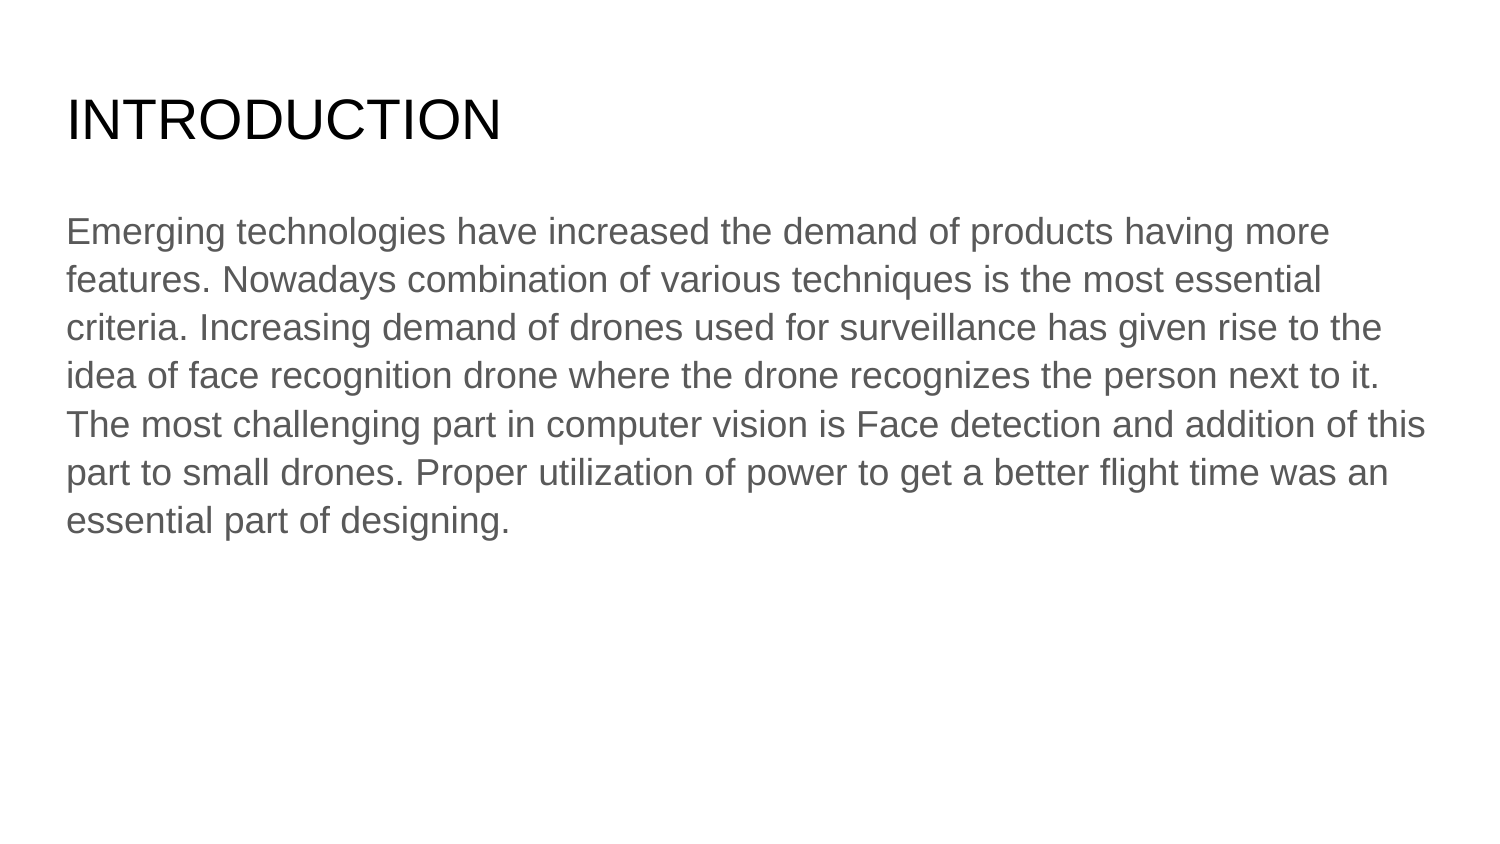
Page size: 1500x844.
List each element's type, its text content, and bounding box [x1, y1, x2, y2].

list Emerging technologies have increased the demand of products having more features. Nowadays combination of various techniques is the most essential criteria. Increasing demand of drones used for surveillance has given rise to the idea of face recognition drone where the drone recognizes the person next to it. The most challenging part in computer vision is Face detection and addition of this part to small drones. Proper utilization of power to get a better flight time was an essential part of designing. [51, 189, 1449, 750]
title INTRODUCTION [51, 72, 1449, 167]
